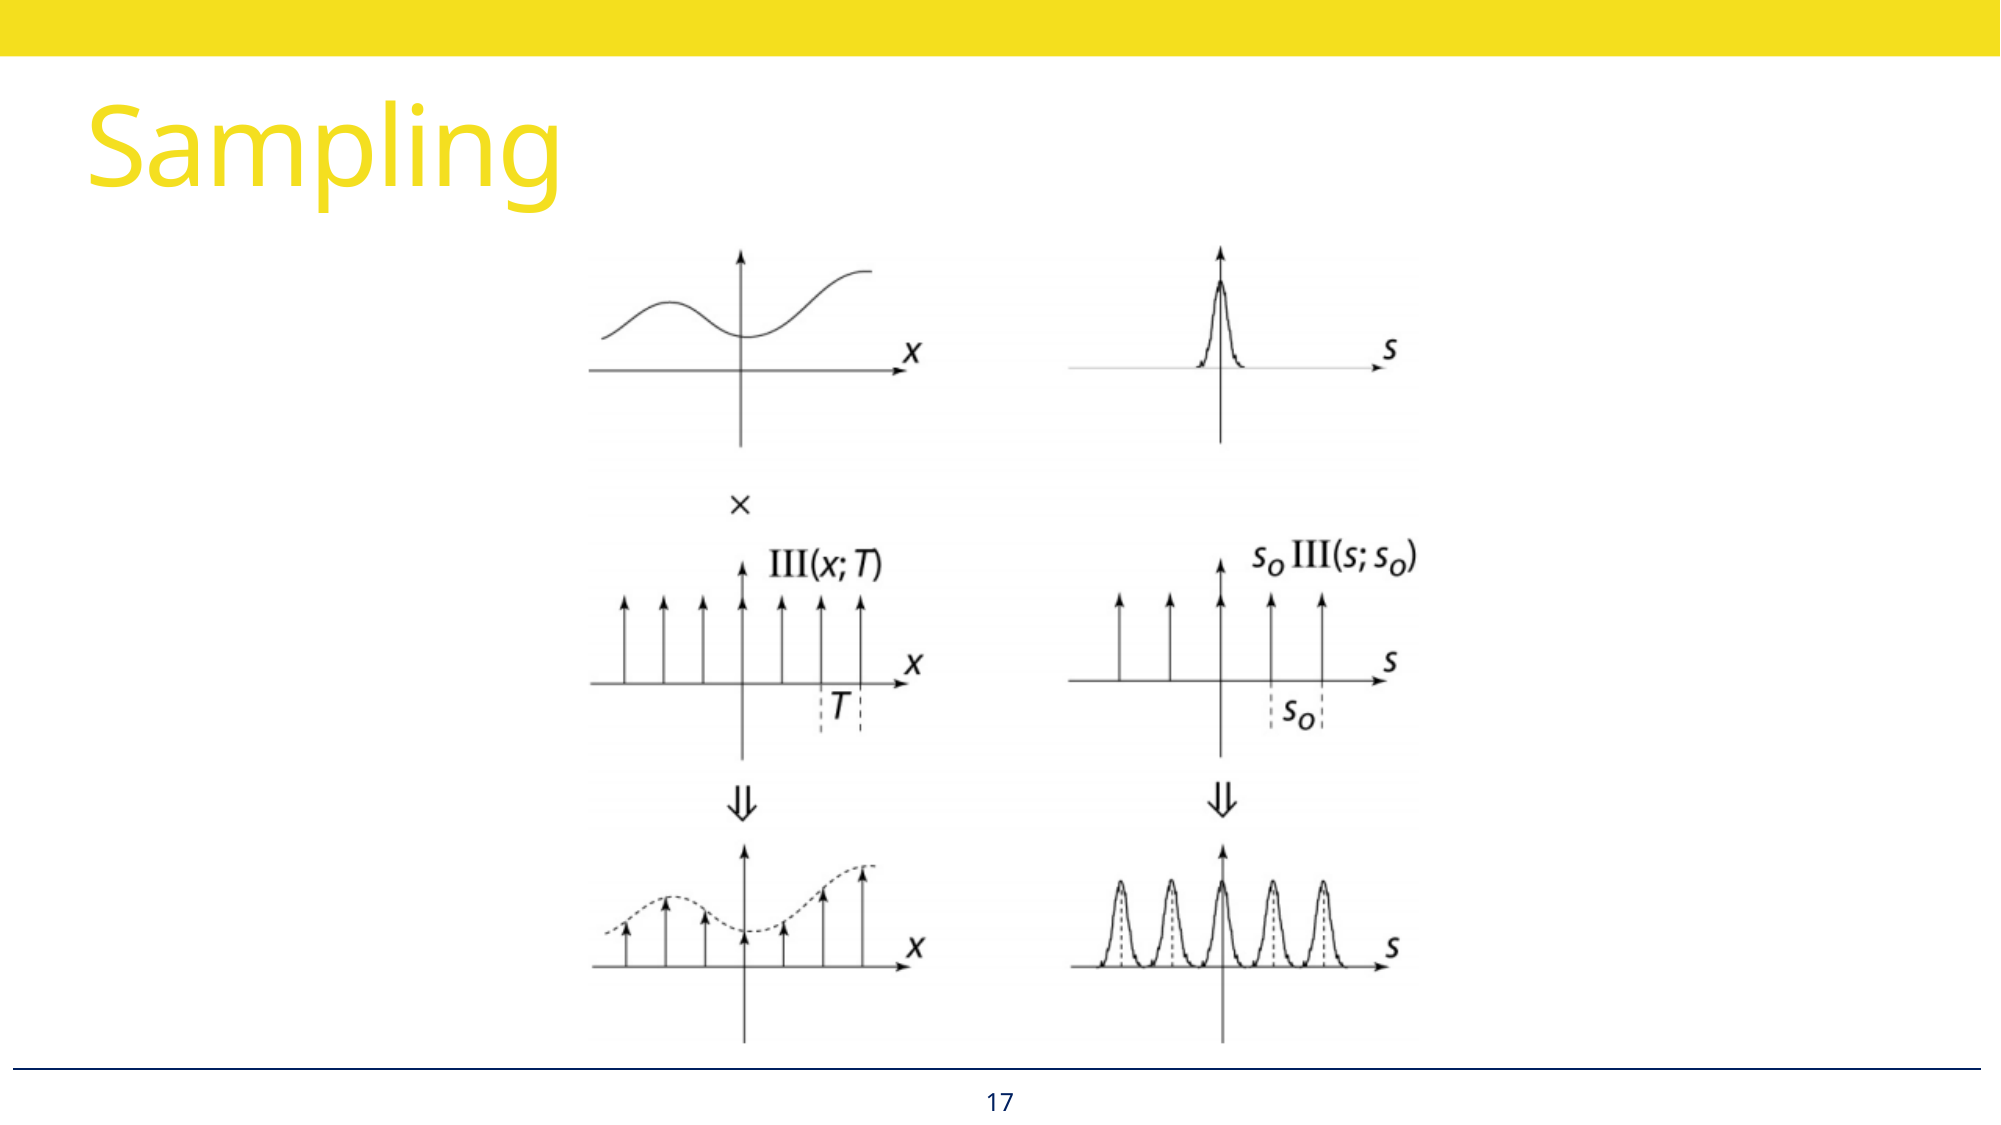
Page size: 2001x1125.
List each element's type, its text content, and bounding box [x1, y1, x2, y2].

slide_number 17 [916, 1078, 1084, 1125]
title Sampling [85, 89, 1915, 212]
picture [575, 234, 1425, 1056]
